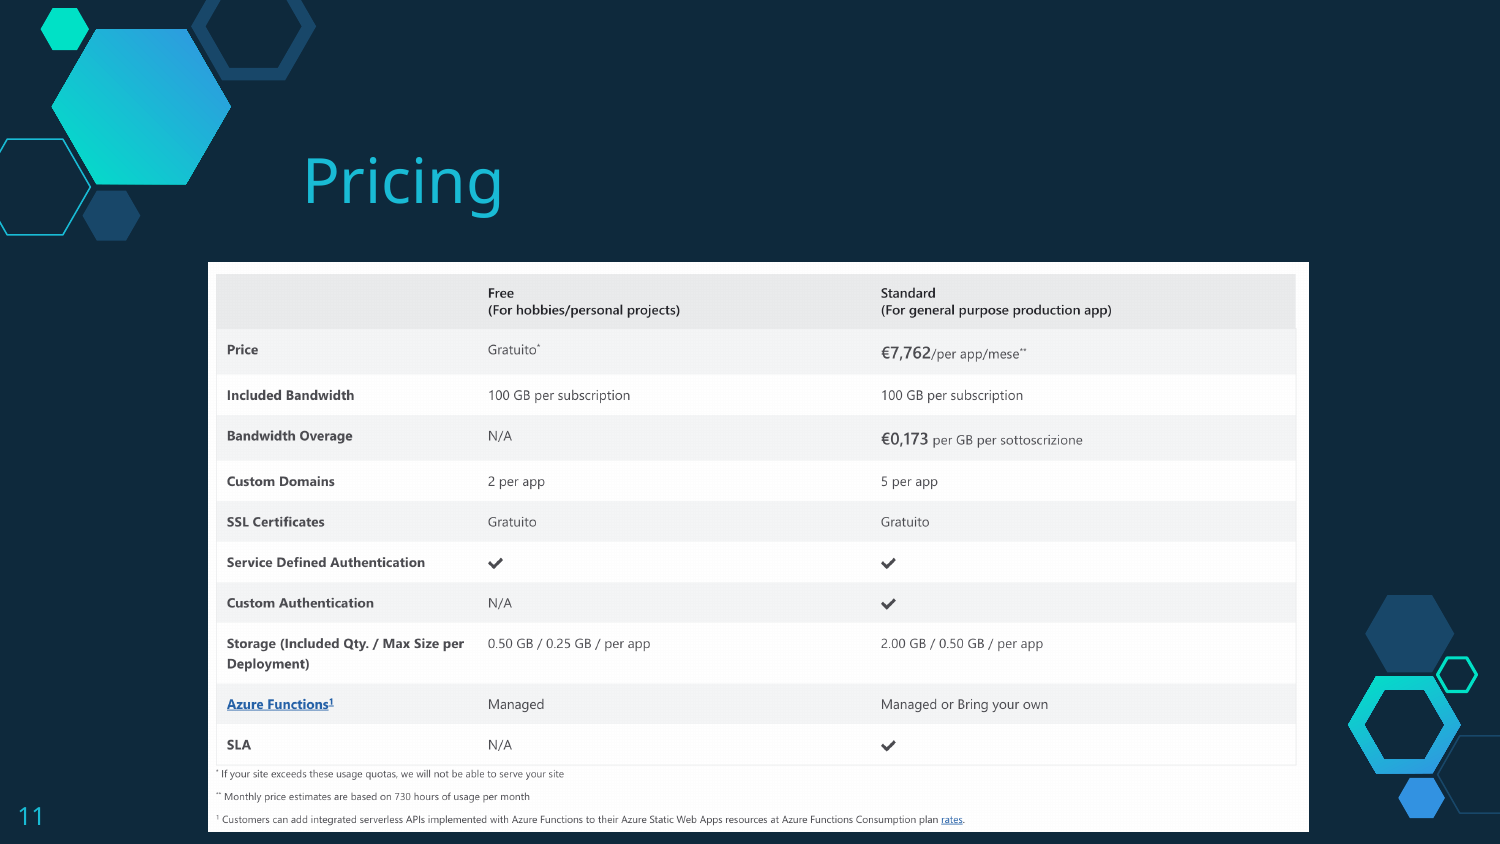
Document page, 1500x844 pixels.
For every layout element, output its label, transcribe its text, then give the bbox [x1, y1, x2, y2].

picture [208, 262, 1309, 832]
slide_number 11 [2, 785, 93, 844]
title Pricing [287, 125, 903, 231]
